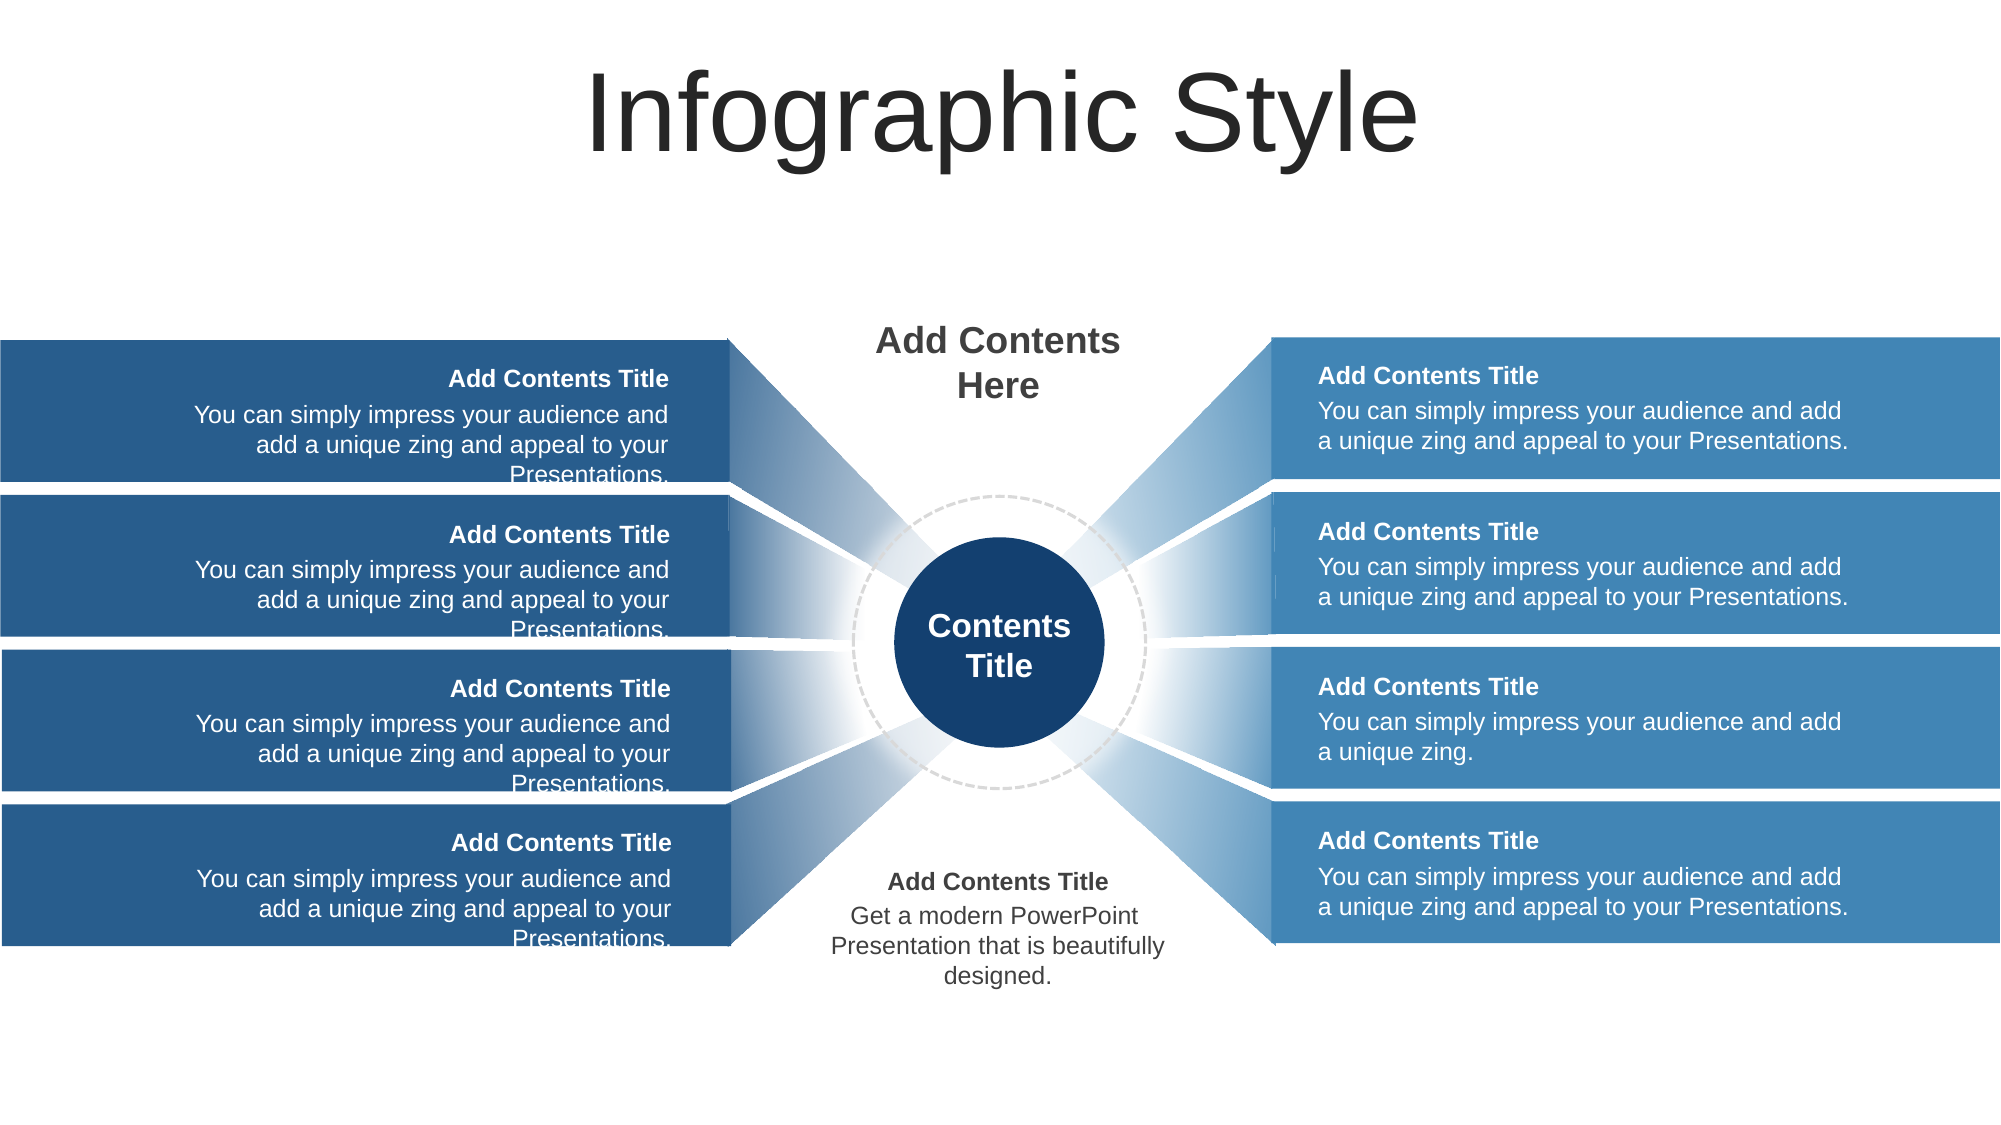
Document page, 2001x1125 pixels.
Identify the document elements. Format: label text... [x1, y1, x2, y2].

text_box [1303, 817, 1867, 929]
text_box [1303, 352, 1867, 464]
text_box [131, 511, 686, 623]
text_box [130, 355, 685, 467]
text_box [0, 338, 1004, 947]
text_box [133, 819, 688, 931]
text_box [999, 337, 2000, 946]
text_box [1303, 508, 1867, 620]
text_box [132, 665, 687, 777]
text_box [1303, 662, 1867, 774]
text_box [815, 458, 1183, 826]
text_box Add Contents Here [799, 308, 1197, 338]
list Infographic Style [53, 55, 1952, 175]
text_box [813, 857, 1183, 998]
